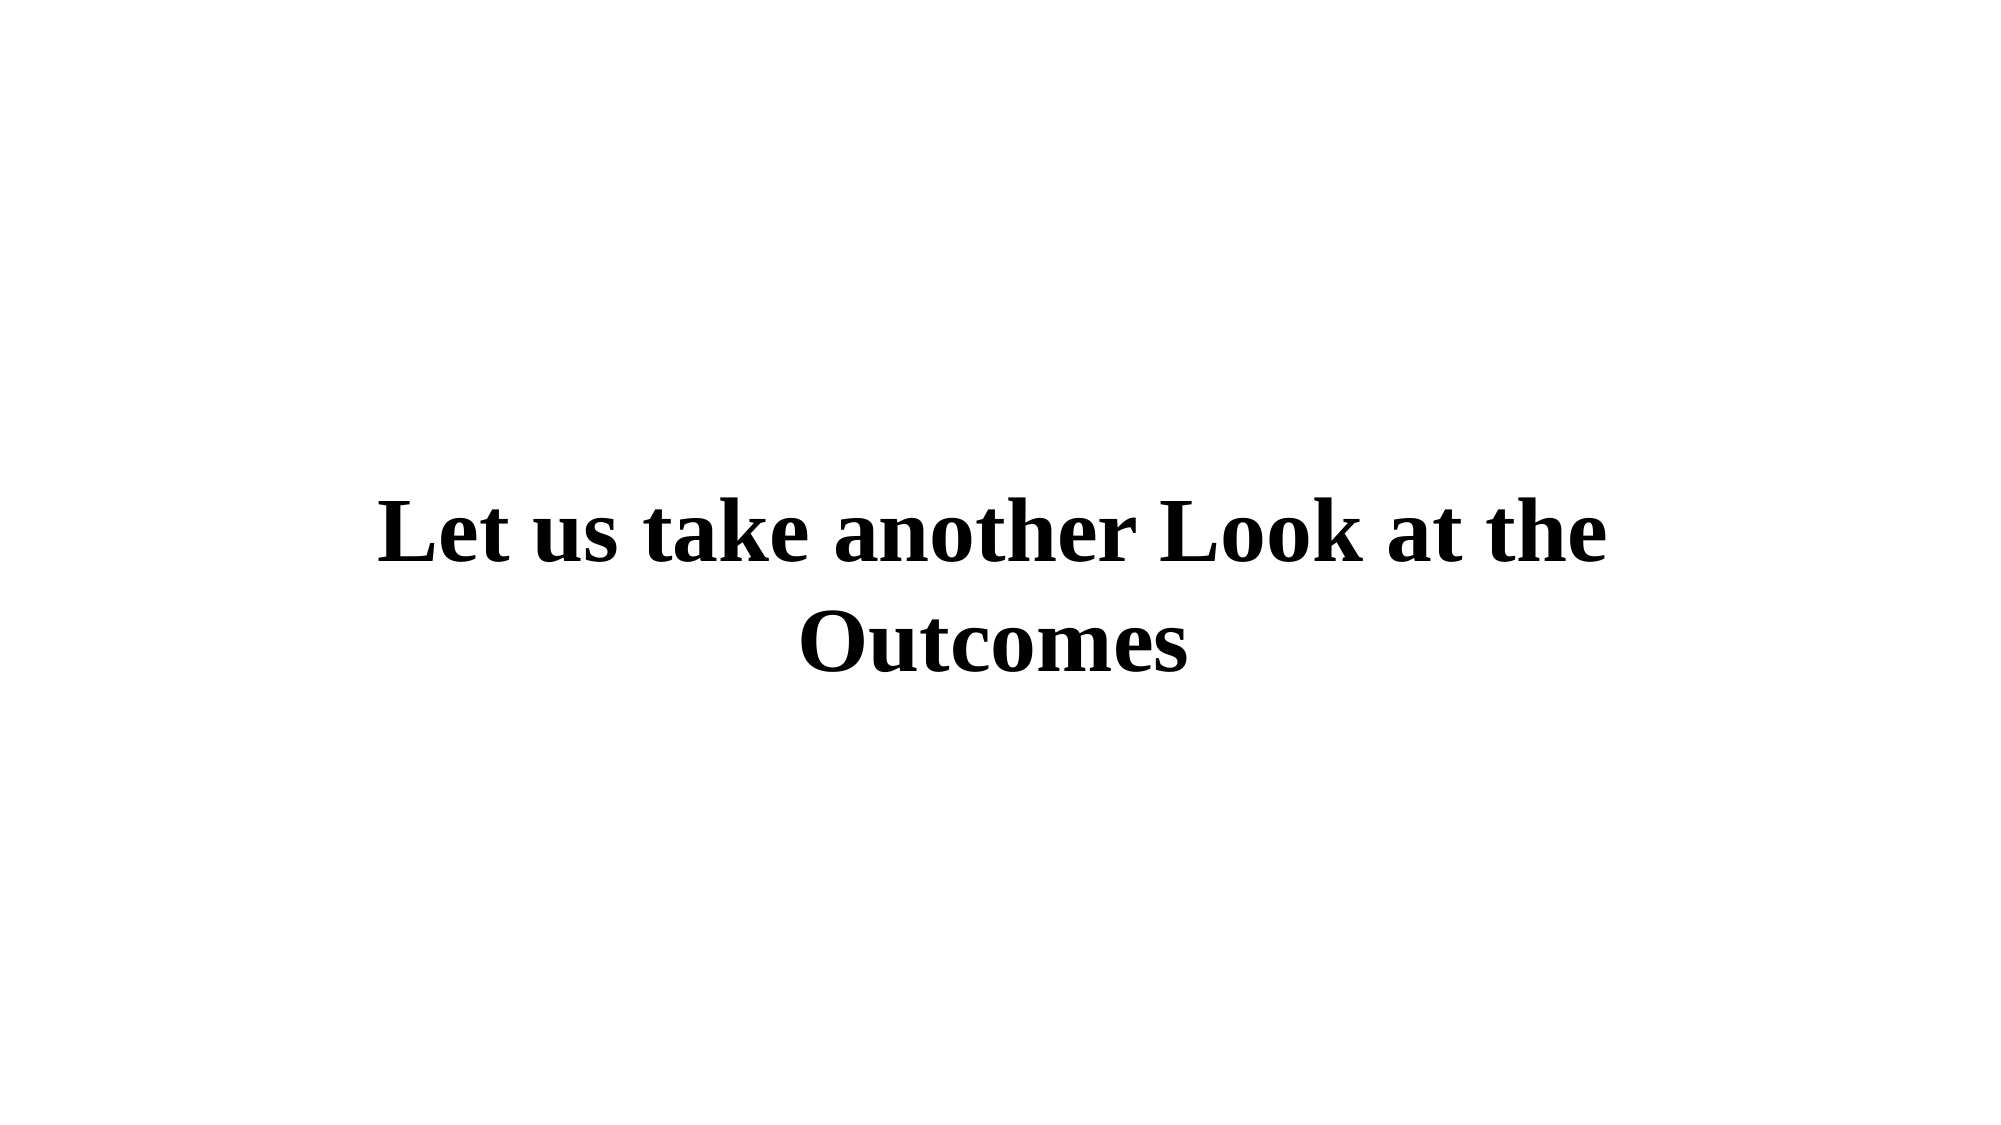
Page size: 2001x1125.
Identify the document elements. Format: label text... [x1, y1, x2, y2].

text_box Let us take another Look at the Outcomes [287, 462, 1700, 698]
